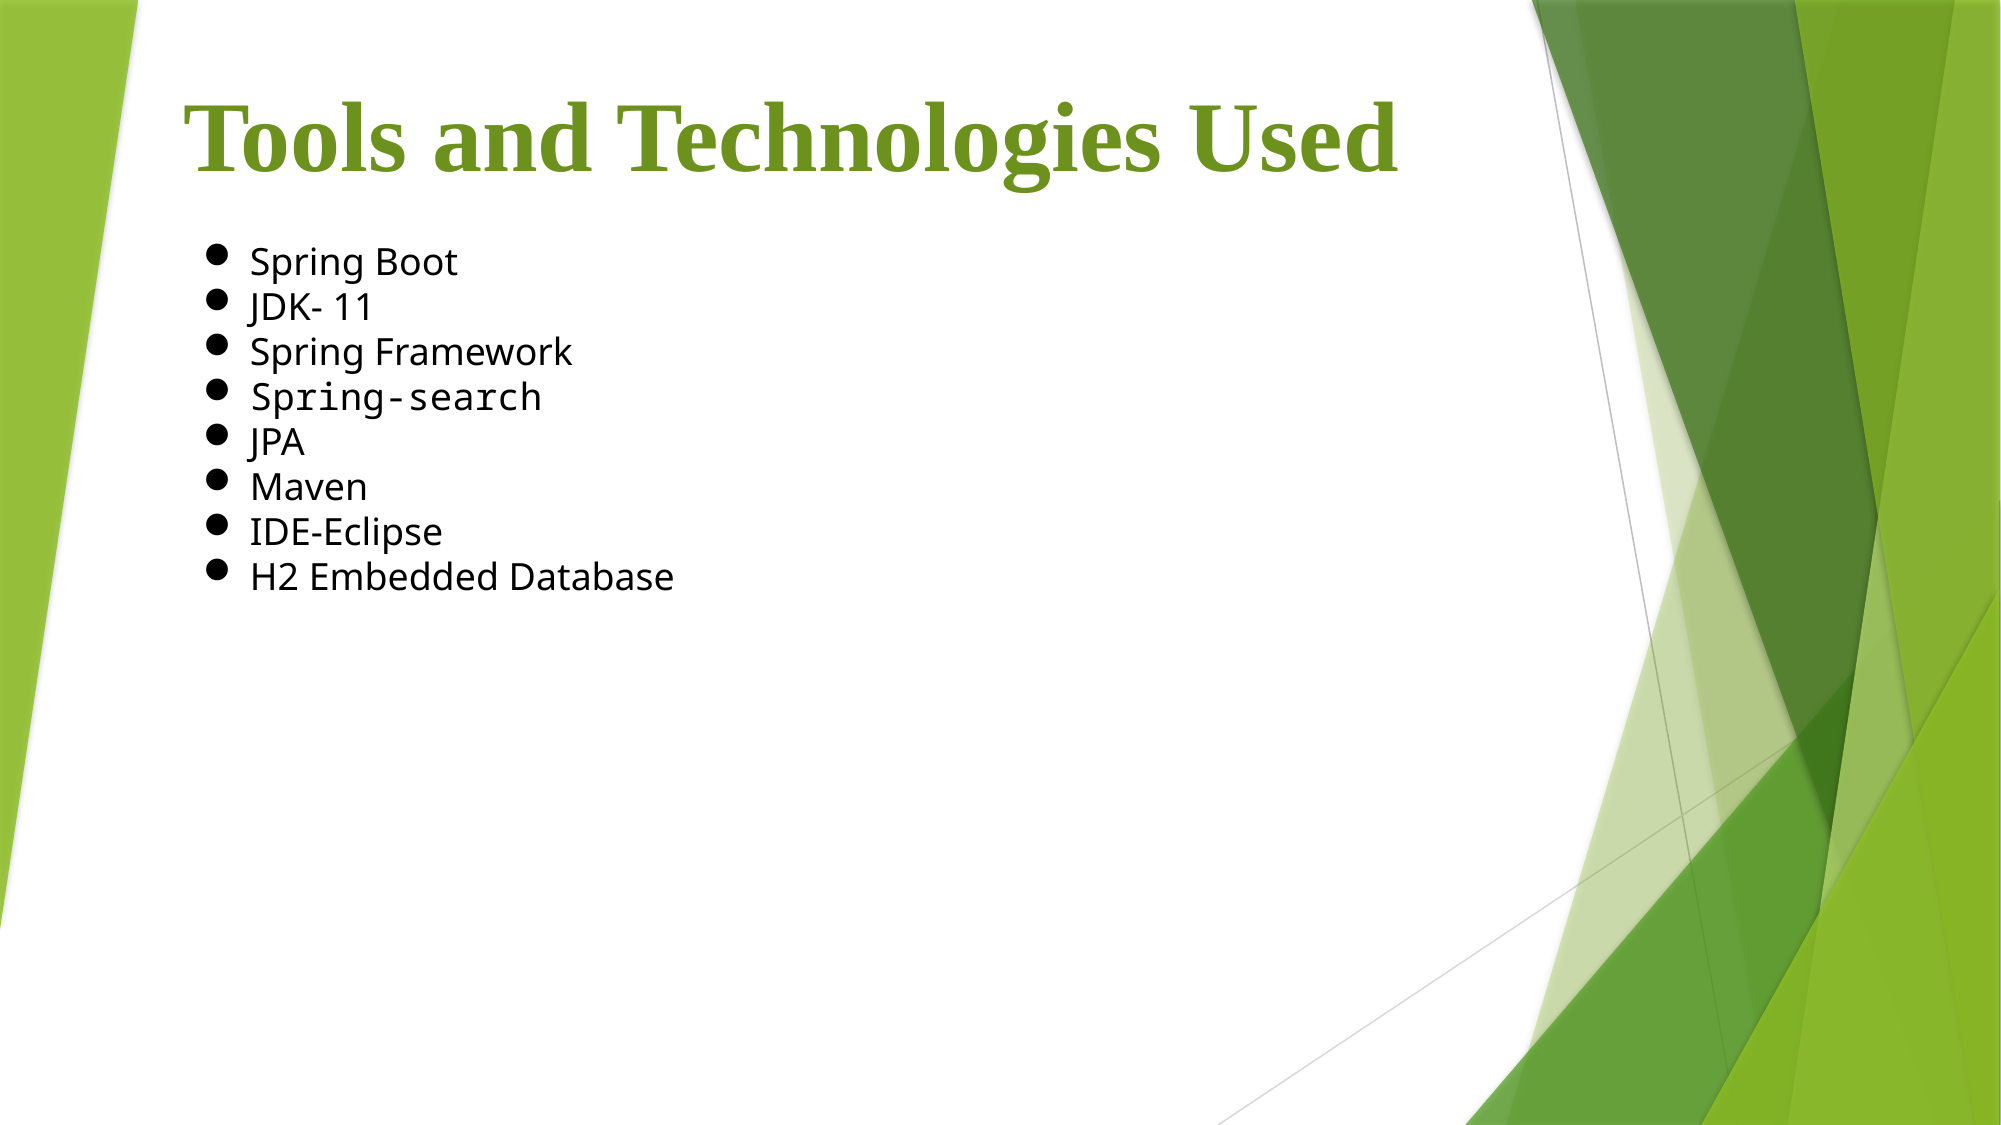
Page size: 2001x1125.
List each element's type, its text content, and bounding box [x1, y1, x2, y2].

text_box Spring Boot JDK- 11 Spring Framework Spring-search JPA Maven IDE-Eclipse H2 Embedded Database [188, 230, 1228, 605]
text_box Tools and Technologies Used [168, 64, 1431, 200]
